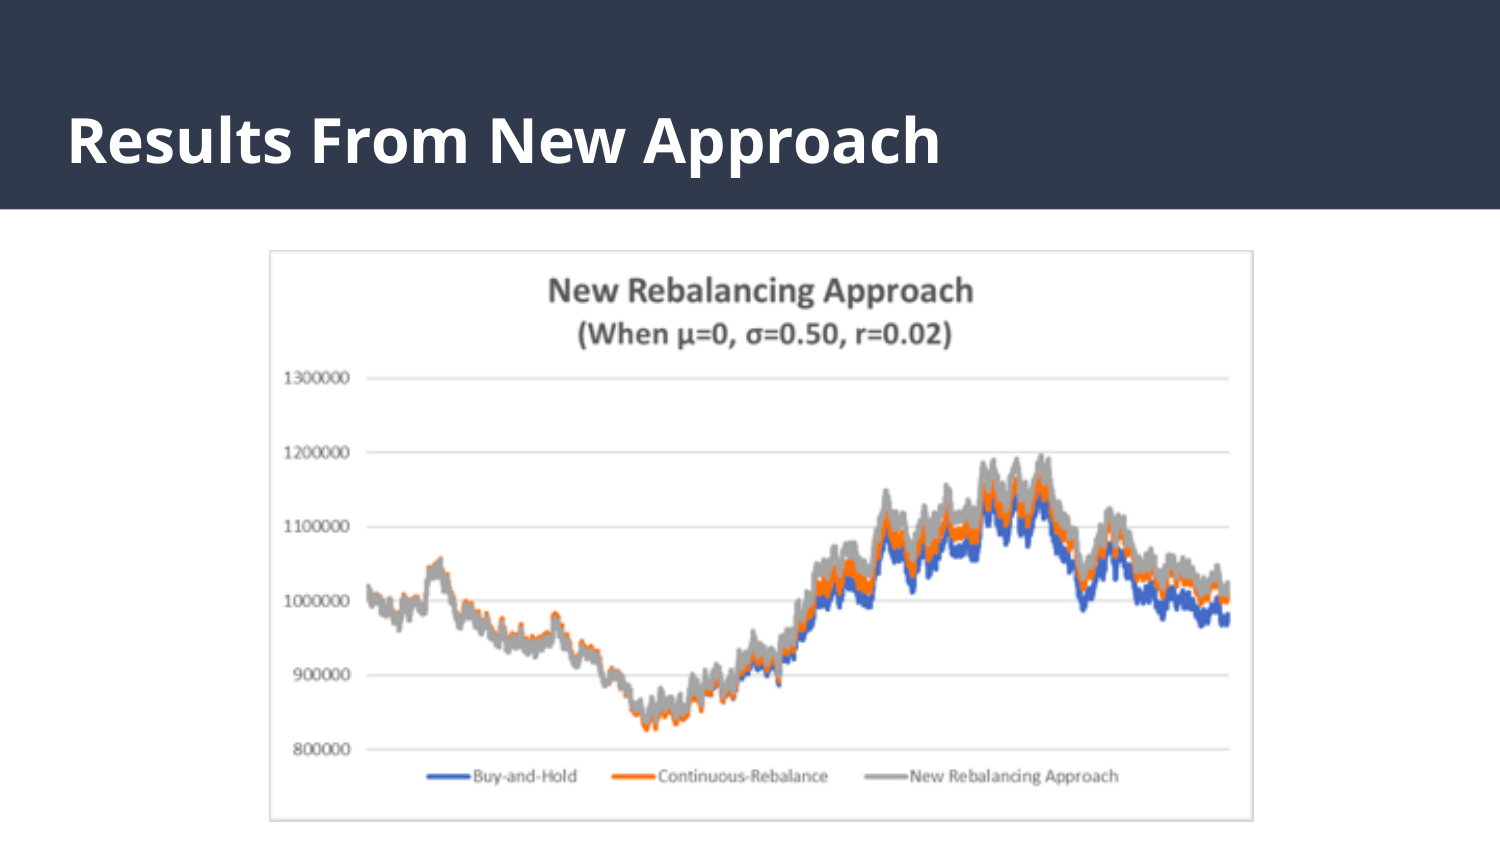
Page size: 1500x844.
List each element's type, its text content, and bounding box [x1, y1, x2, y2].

title Results From New Approach rends [51, 82, 1449, 185]
picture [269, 250, 1254, 822]
